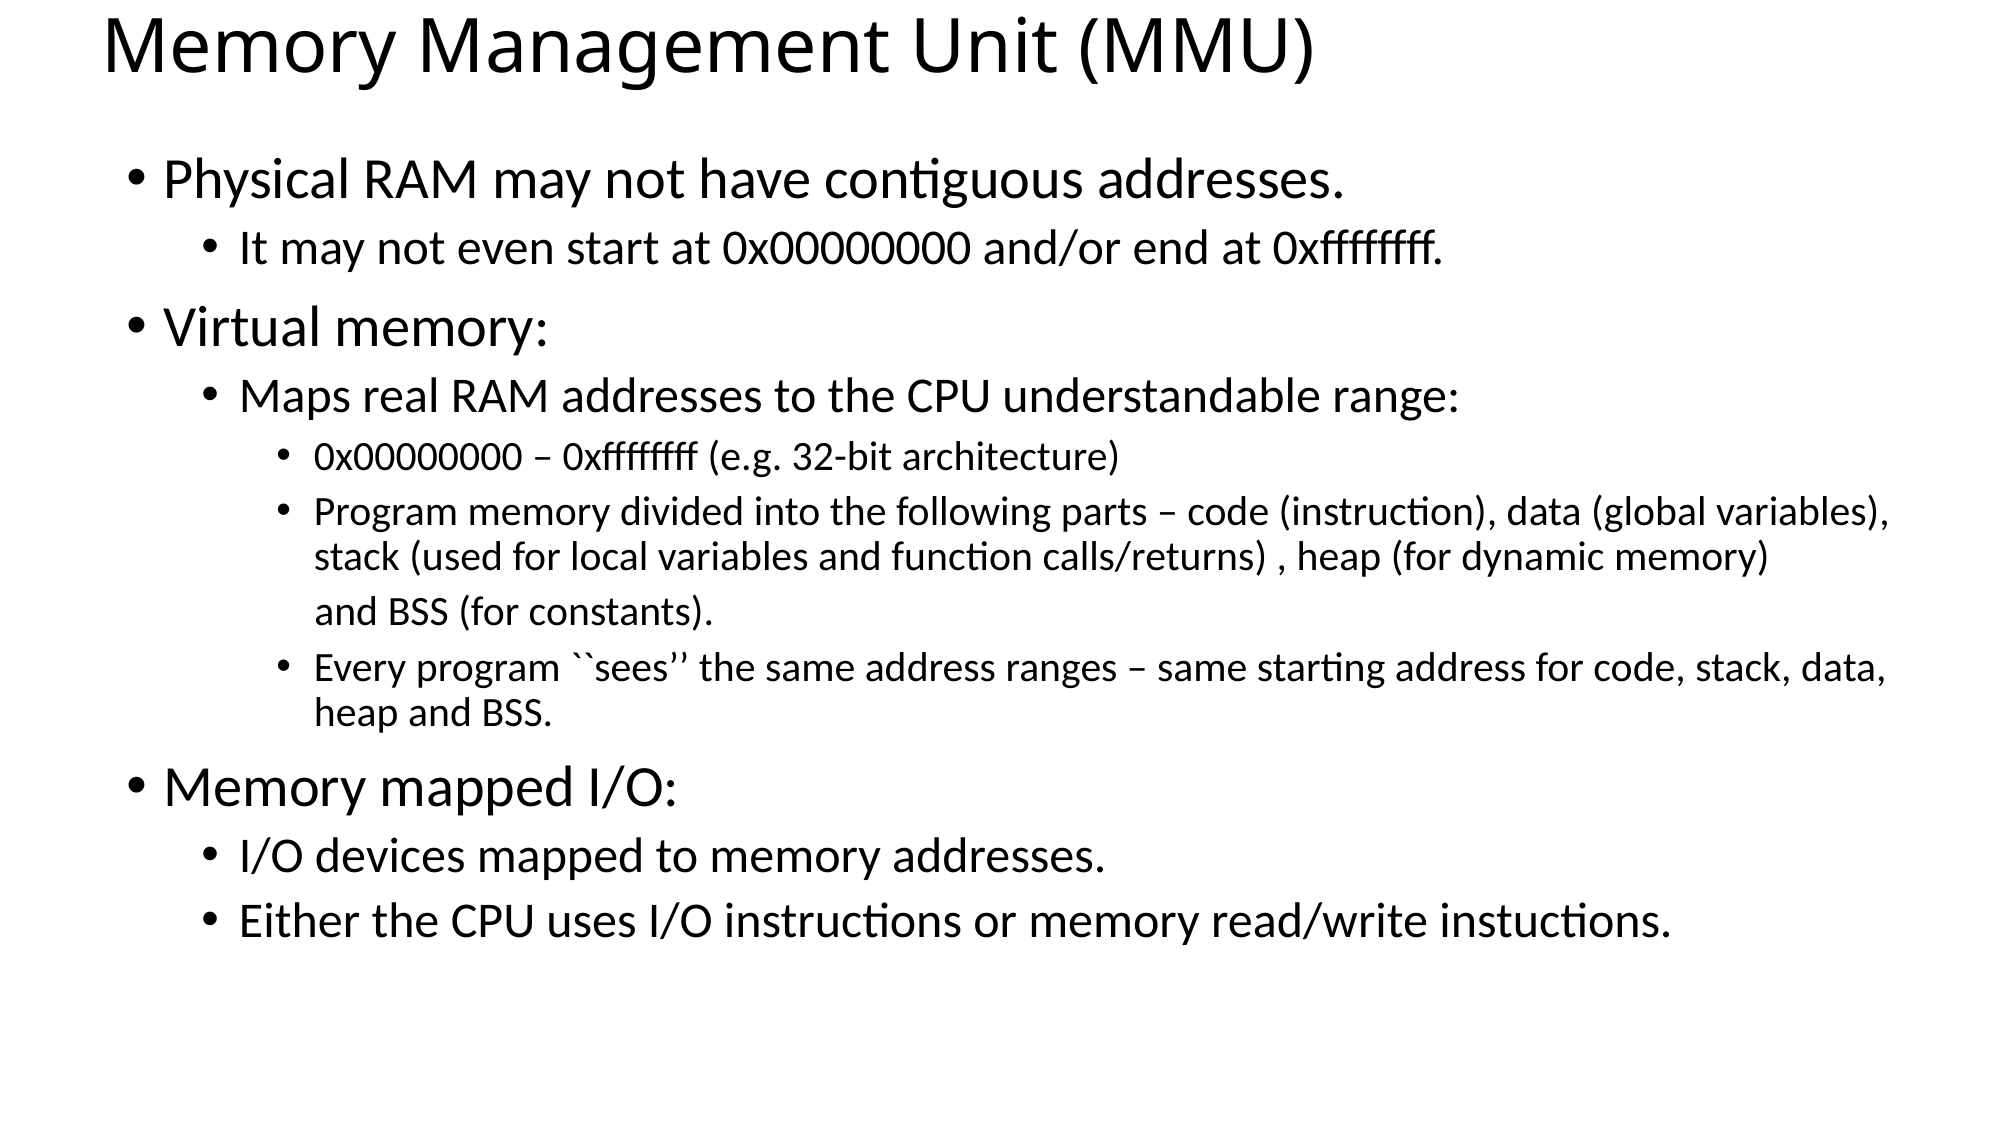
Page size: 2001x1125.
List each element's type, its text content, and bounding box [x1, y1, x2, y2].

text_box Physical RAM may not have contiguous addresses. It may not even start at 0x00000000 and/or end at 0xffffffff. Virtual memory: Maps real RAM addresses to the CPU understandable range: 0x00000000 – 0xffffffff (e.g. 32-bit architecture) Program memory divided into the following parts – code (instruction), data (global variables), stack (used for local variables and function calls/returns) , heap (for dynamic memory) and BSS (for constants). Every program ``sees’’ the same address ranges – same starting address for code, stack, data, heap and BSS. Memory mapped I/O: I/O devices mapped to memory addresses. Either the CPU uses I/O instructions or memory read/write instuctions. [111, 140, 1913, 1110]
text_box [86, 115, 1888, 1085]
title Memory Management Unit (MMU) [86, 0, 1863, 97]
